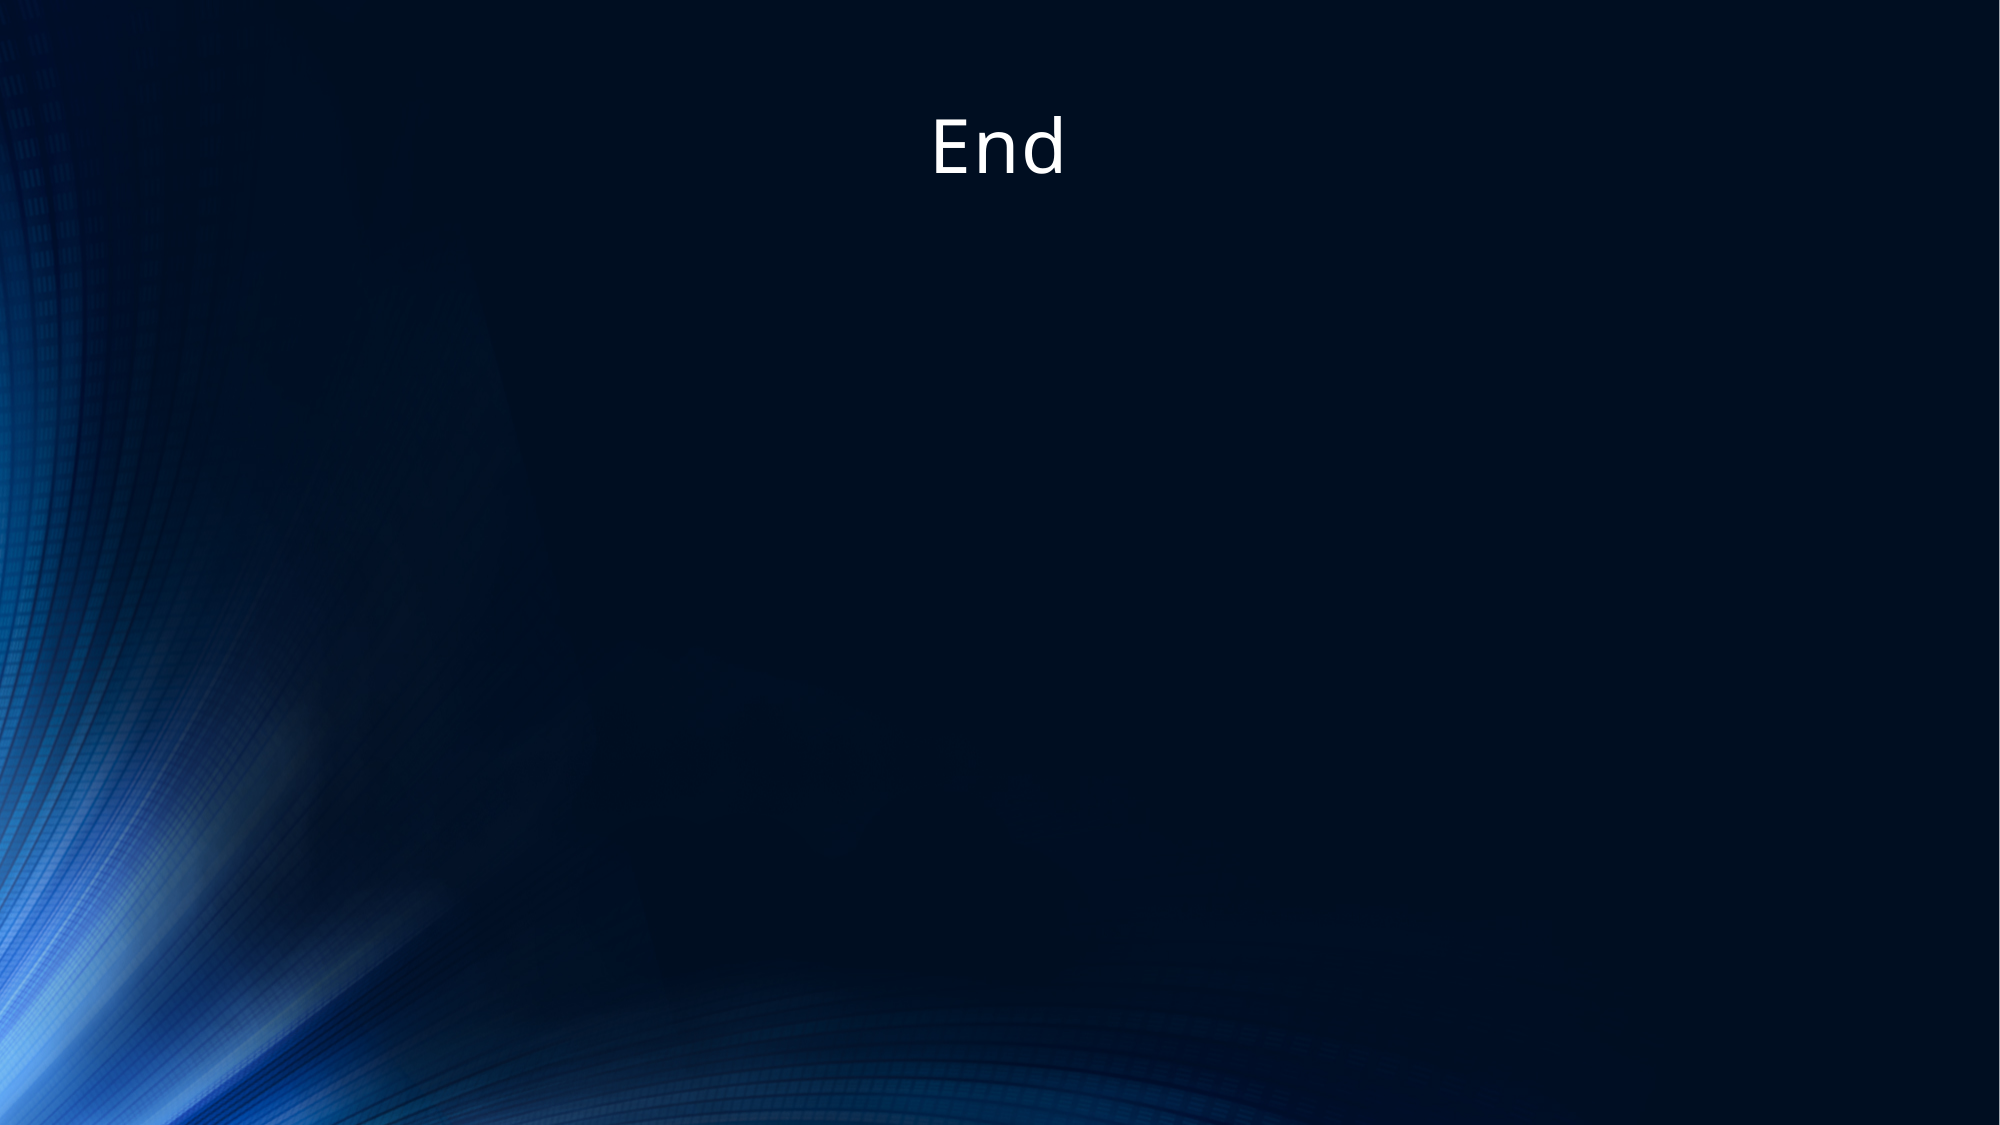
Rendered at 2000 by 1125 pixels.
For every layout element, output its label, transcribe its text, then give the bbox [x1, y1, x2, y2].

title End [249, 62, 1750, 288]
picture [0, 0, 2000, 1125]
